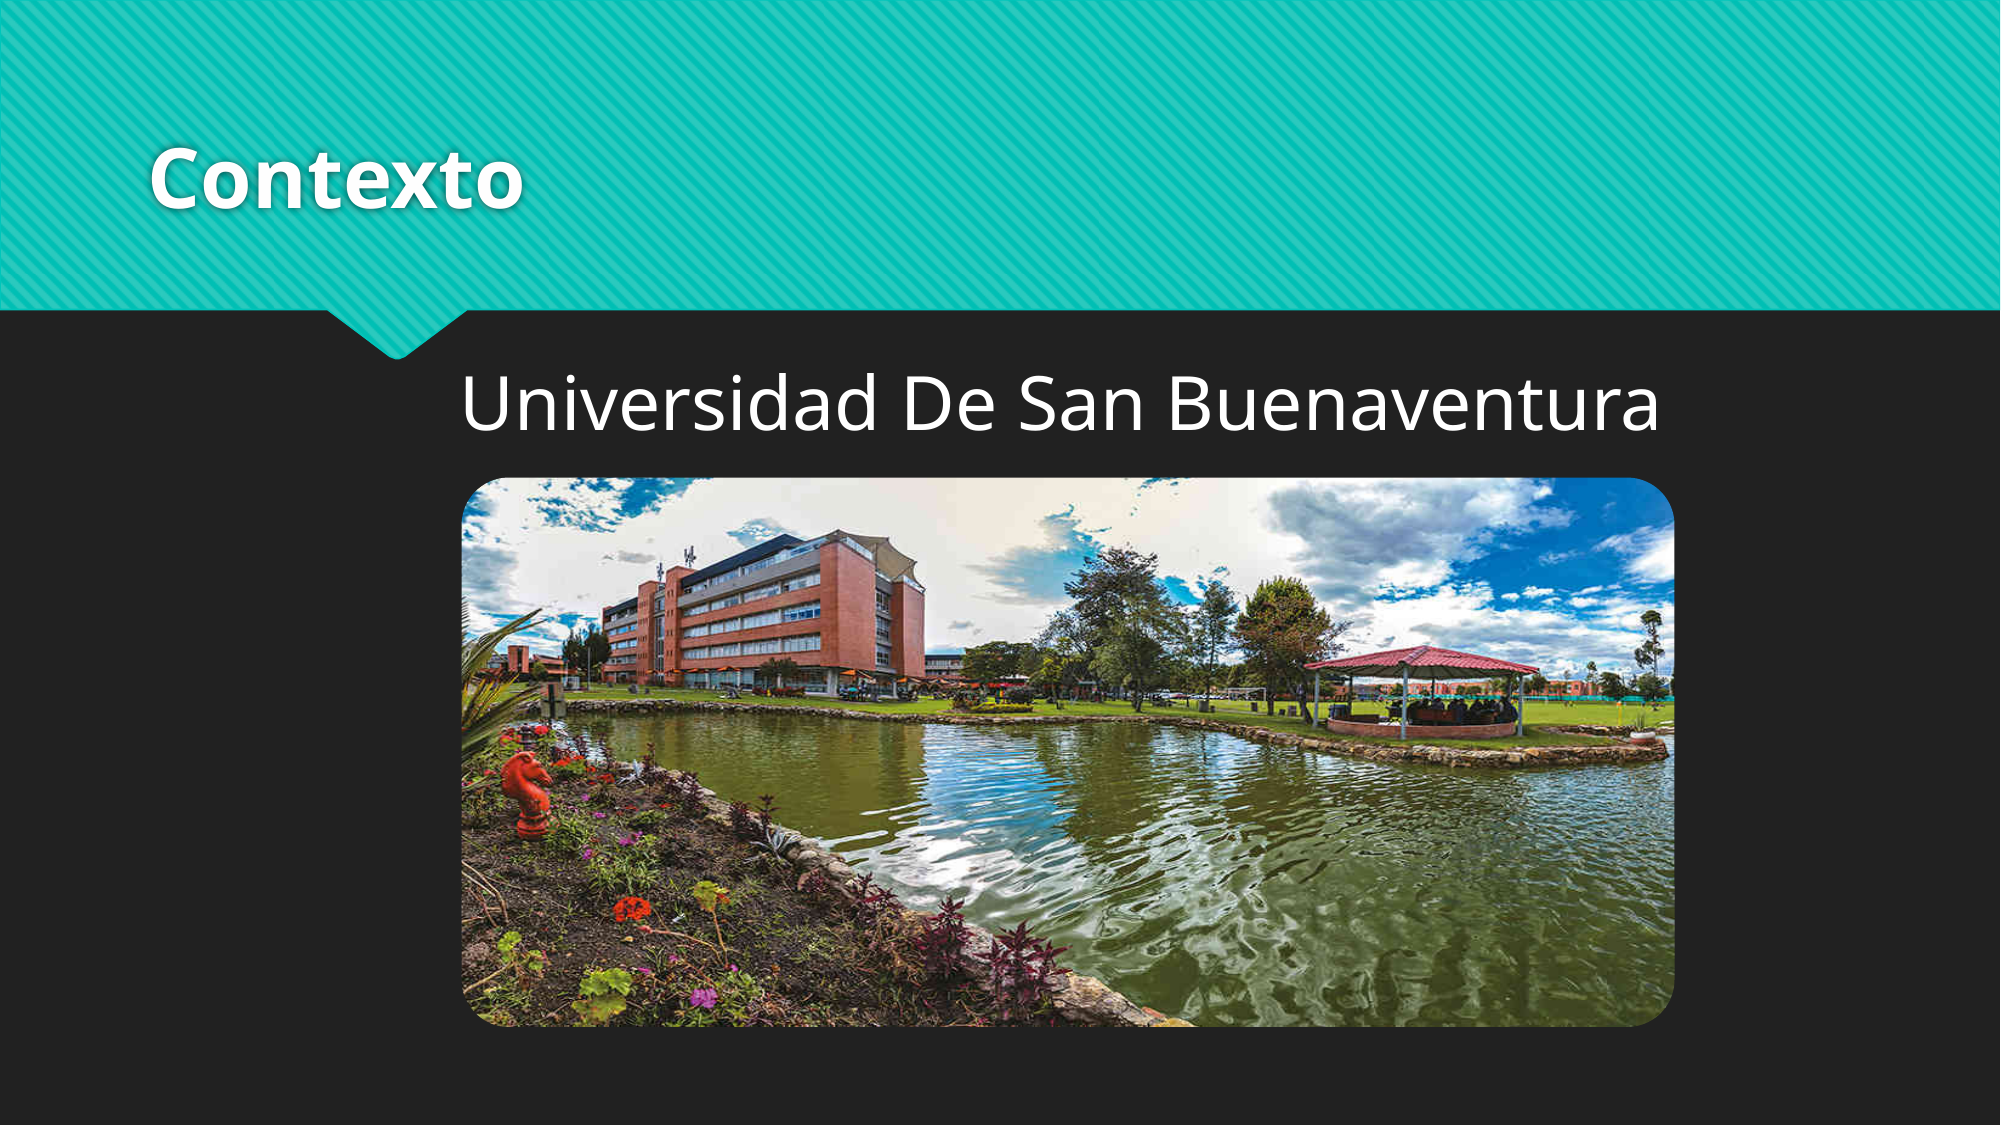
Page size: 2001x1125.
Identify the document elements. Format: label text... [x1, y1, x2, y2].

text_box Universidad De San Buenaventura [445, 347, 1907, 558]
picture [461, 477, 1675, 1028]
title Contexto [132, 73, 1868, 233]
